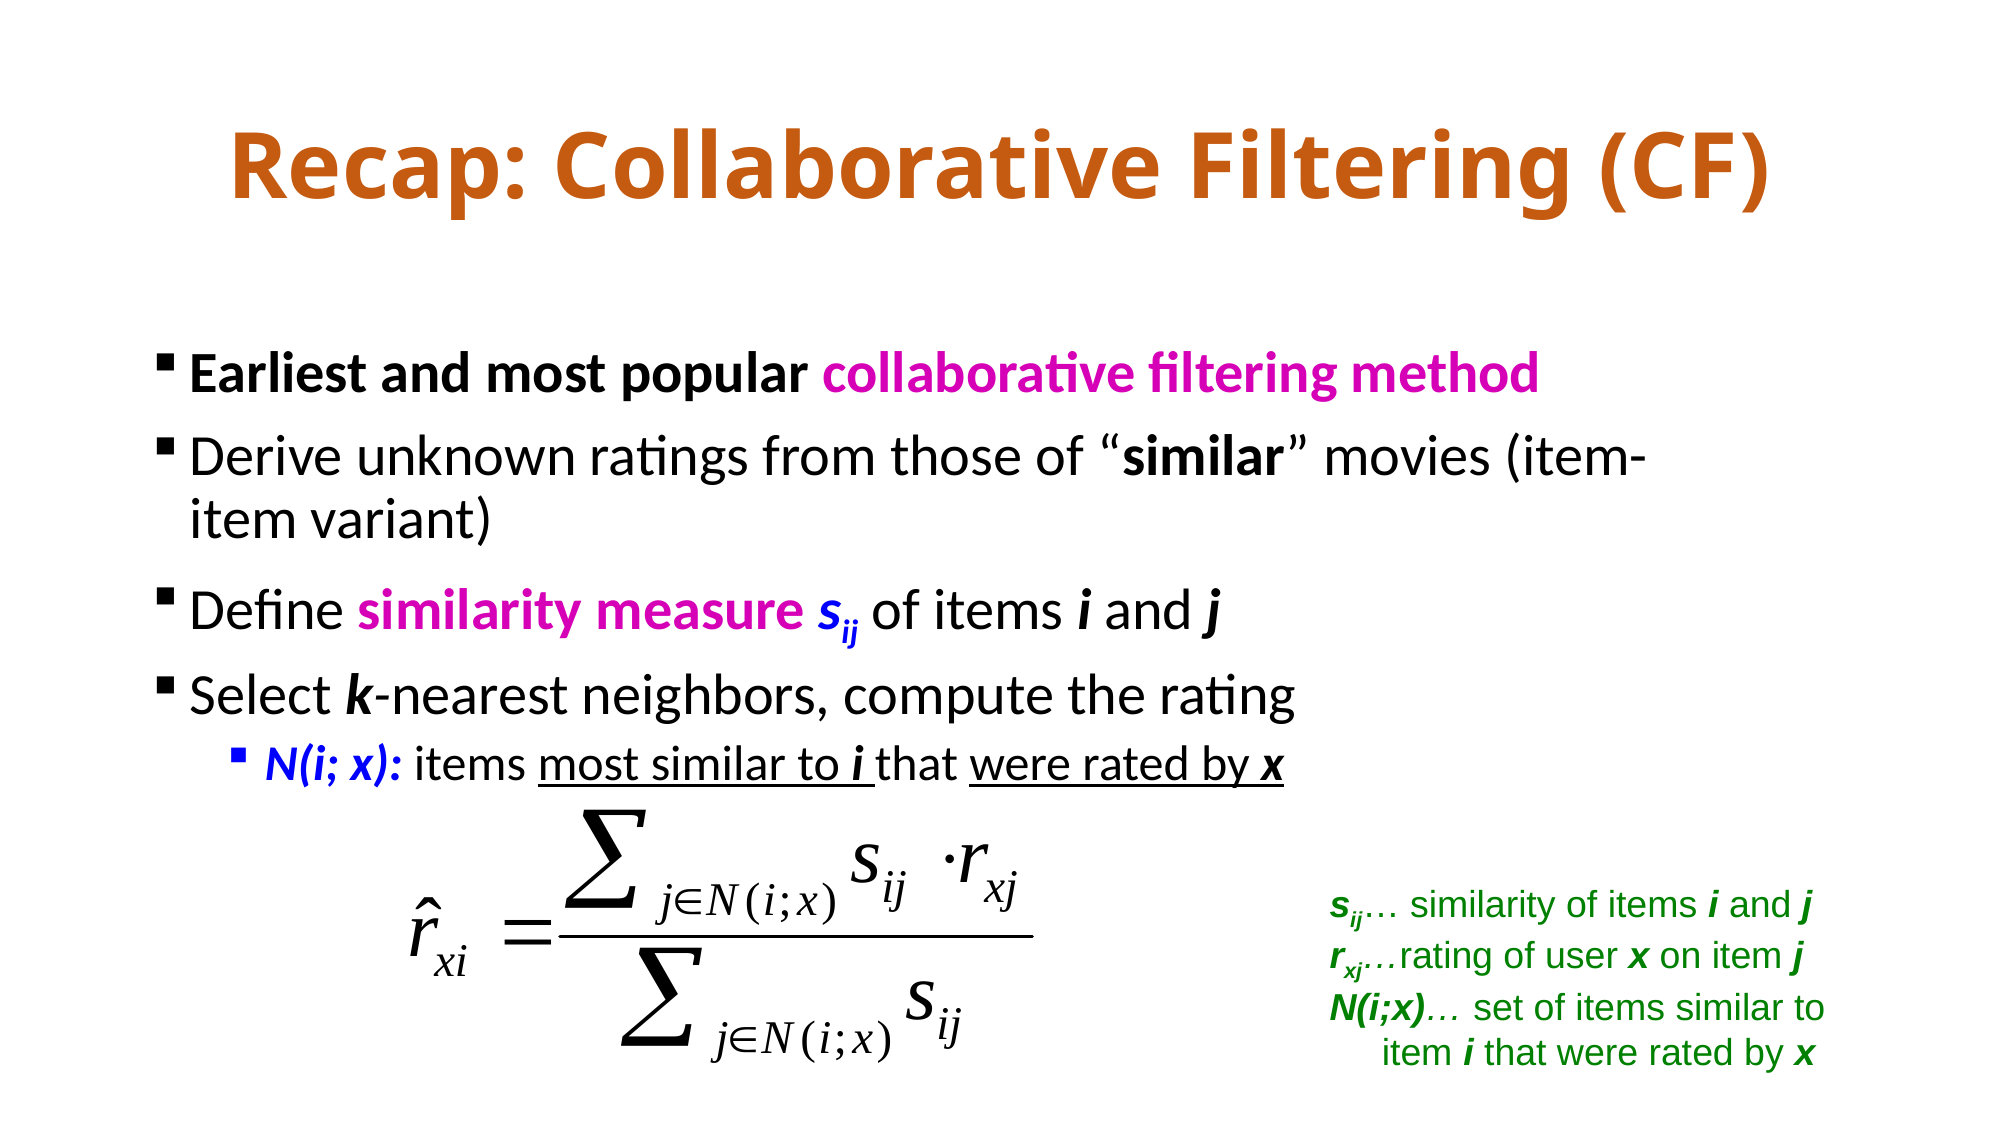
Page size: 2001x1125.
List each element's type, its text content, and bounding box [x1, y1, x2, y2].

text_box Earliest and most popular collaborative filtering method Derive unknown ratings from those of “similar” movies (item-item variant) Define similarity measure sij of items i and j Select k-nearest neighbors, compute the rating N(i; x): items most similar to i that were rated by x [137, 334, 1719, 1125]
title Recap: Collaborative Filtering (CF) [137, 59, 1863, 278]
text_box sij… similarity of items i and j rxj…rating of user x on item j N(i;x)… set of items similar to item i that were rated by x [1314, 872, 1841, 1080]
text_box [395, 796, 1050, 1084]
